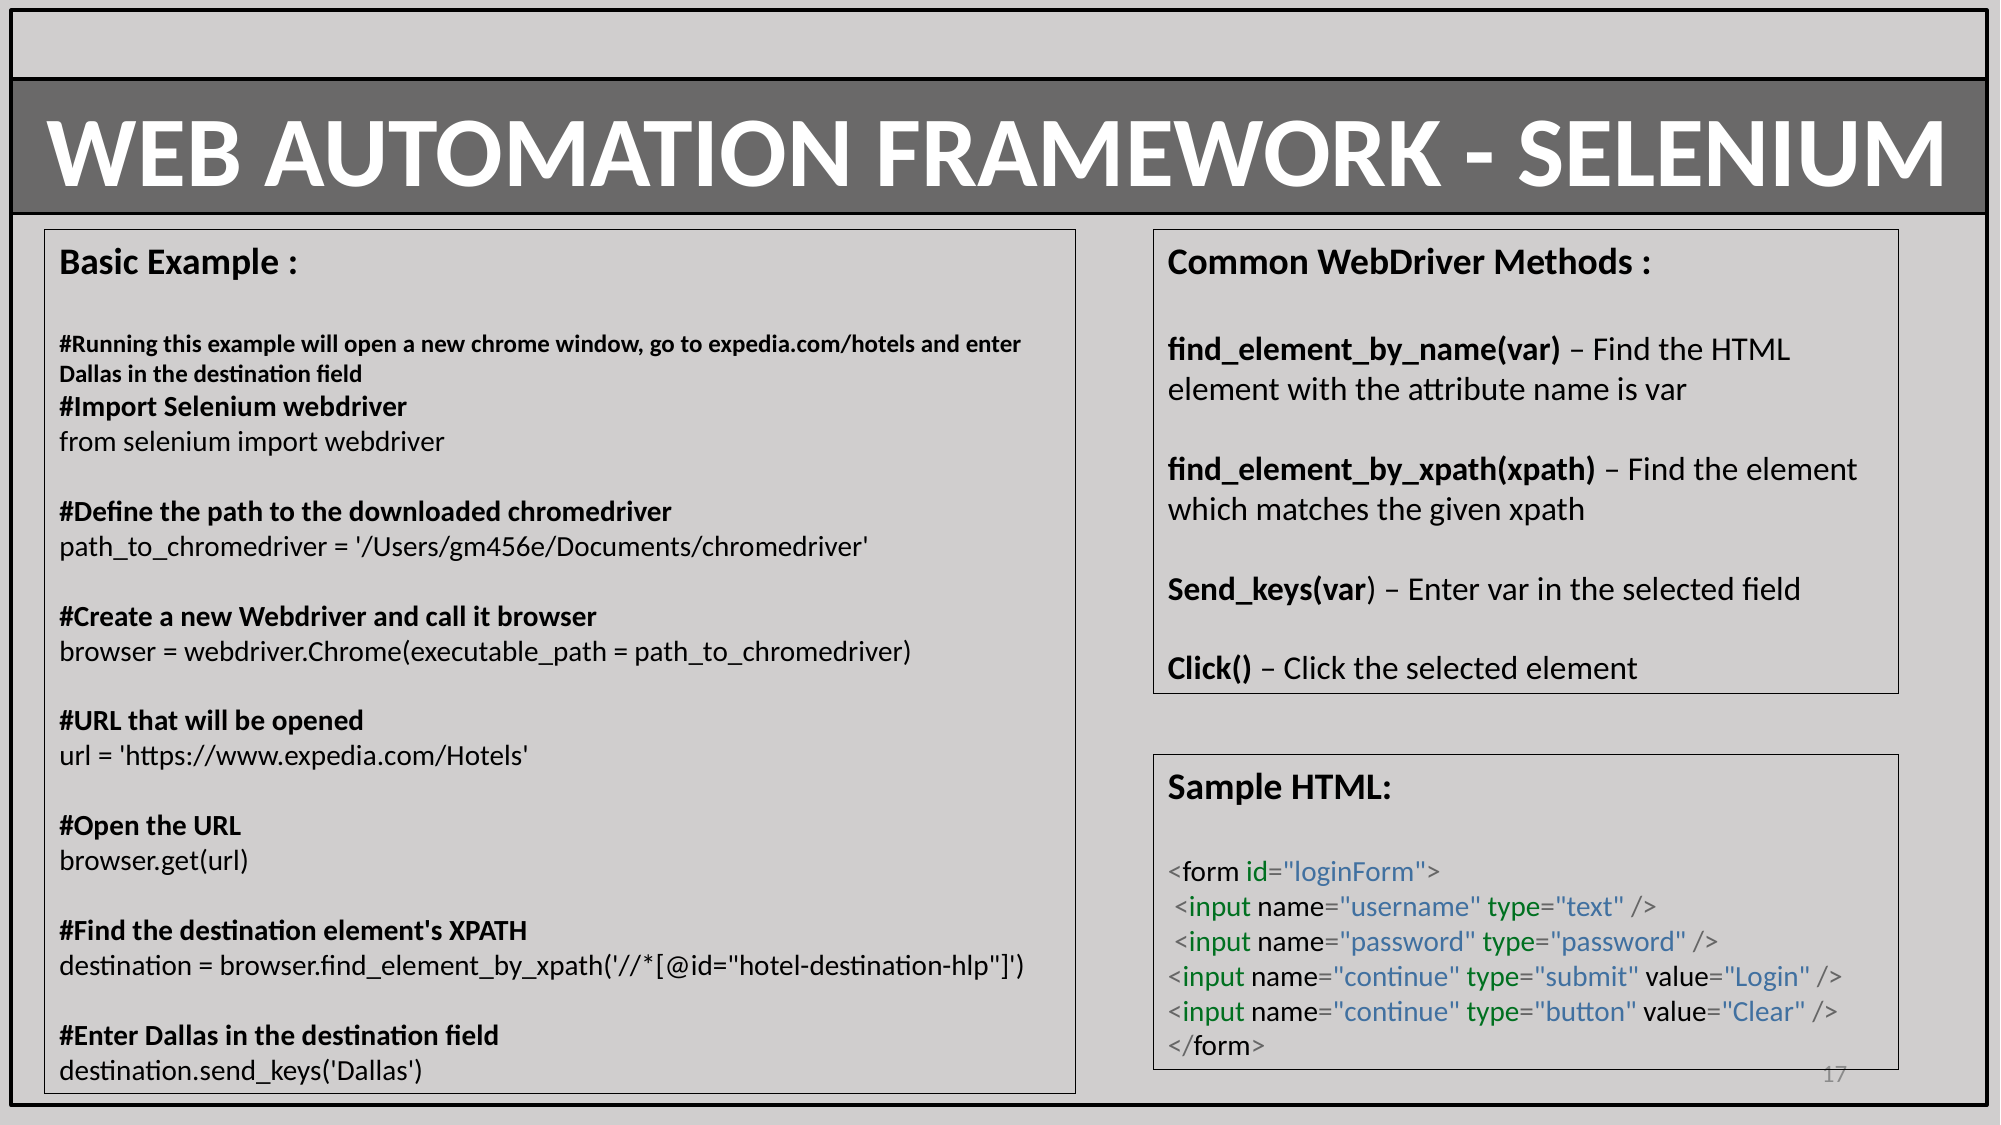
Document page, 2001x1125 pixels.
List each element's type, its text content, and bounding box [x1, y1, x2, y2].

text_box Sample HTML: <form id="loginForm"> <input name="username" type="text" /> <input name="password" type="password" /> <input name="continue" type="submit" value="Login" /> <input name="continue" type="button" value="Clear" /> </form> [1153, 754, 1899, 1070]
text_box Common WebDriver Methods : find_element_by_name(var) – Find the HTML element with the attribute name is var find_element_by_xpath(xpath) – Find the element which matches the given xpath Send_keys(var) – Enter var in the selected field Click() – Click the selected element [1153, 229, 1899, 694]
text_box Basic Example : #Running this example will open a new chrome window, go to expedia.com/hotels and enter Dallas in the destination field #Import Selenium webdriver from selenium import webdriver #Define the path to the downloaded chromedriver path_to_chromedriver = '/Users/gm456e/Documents/chromedriver' #Create a new Webdriver and call it browser browser = webdriver.Chrome(executable_path = path_to_chromedriver) #URL that will be opened url = 'https://www.expedia.com/Hotels' #Open the URL browser.get(url) #Find the destination element's XPATH destination = browser.find_element_by_xpath('//*[@id="hotel-destination-hlp"]') #Enter Dallas in the destination field destination.send_keys('Dallas') [44, 229, 1076, 1094]
text_box [11, 214, 1987, 1106]
text_box WEB AUTOMATION FRAMEWORK - SELENIUM [11, 78, 1987, 214]
slide_number 17 [1412, 1070, 1863, 1103]
text_box [11, 10, 1987, 78]
